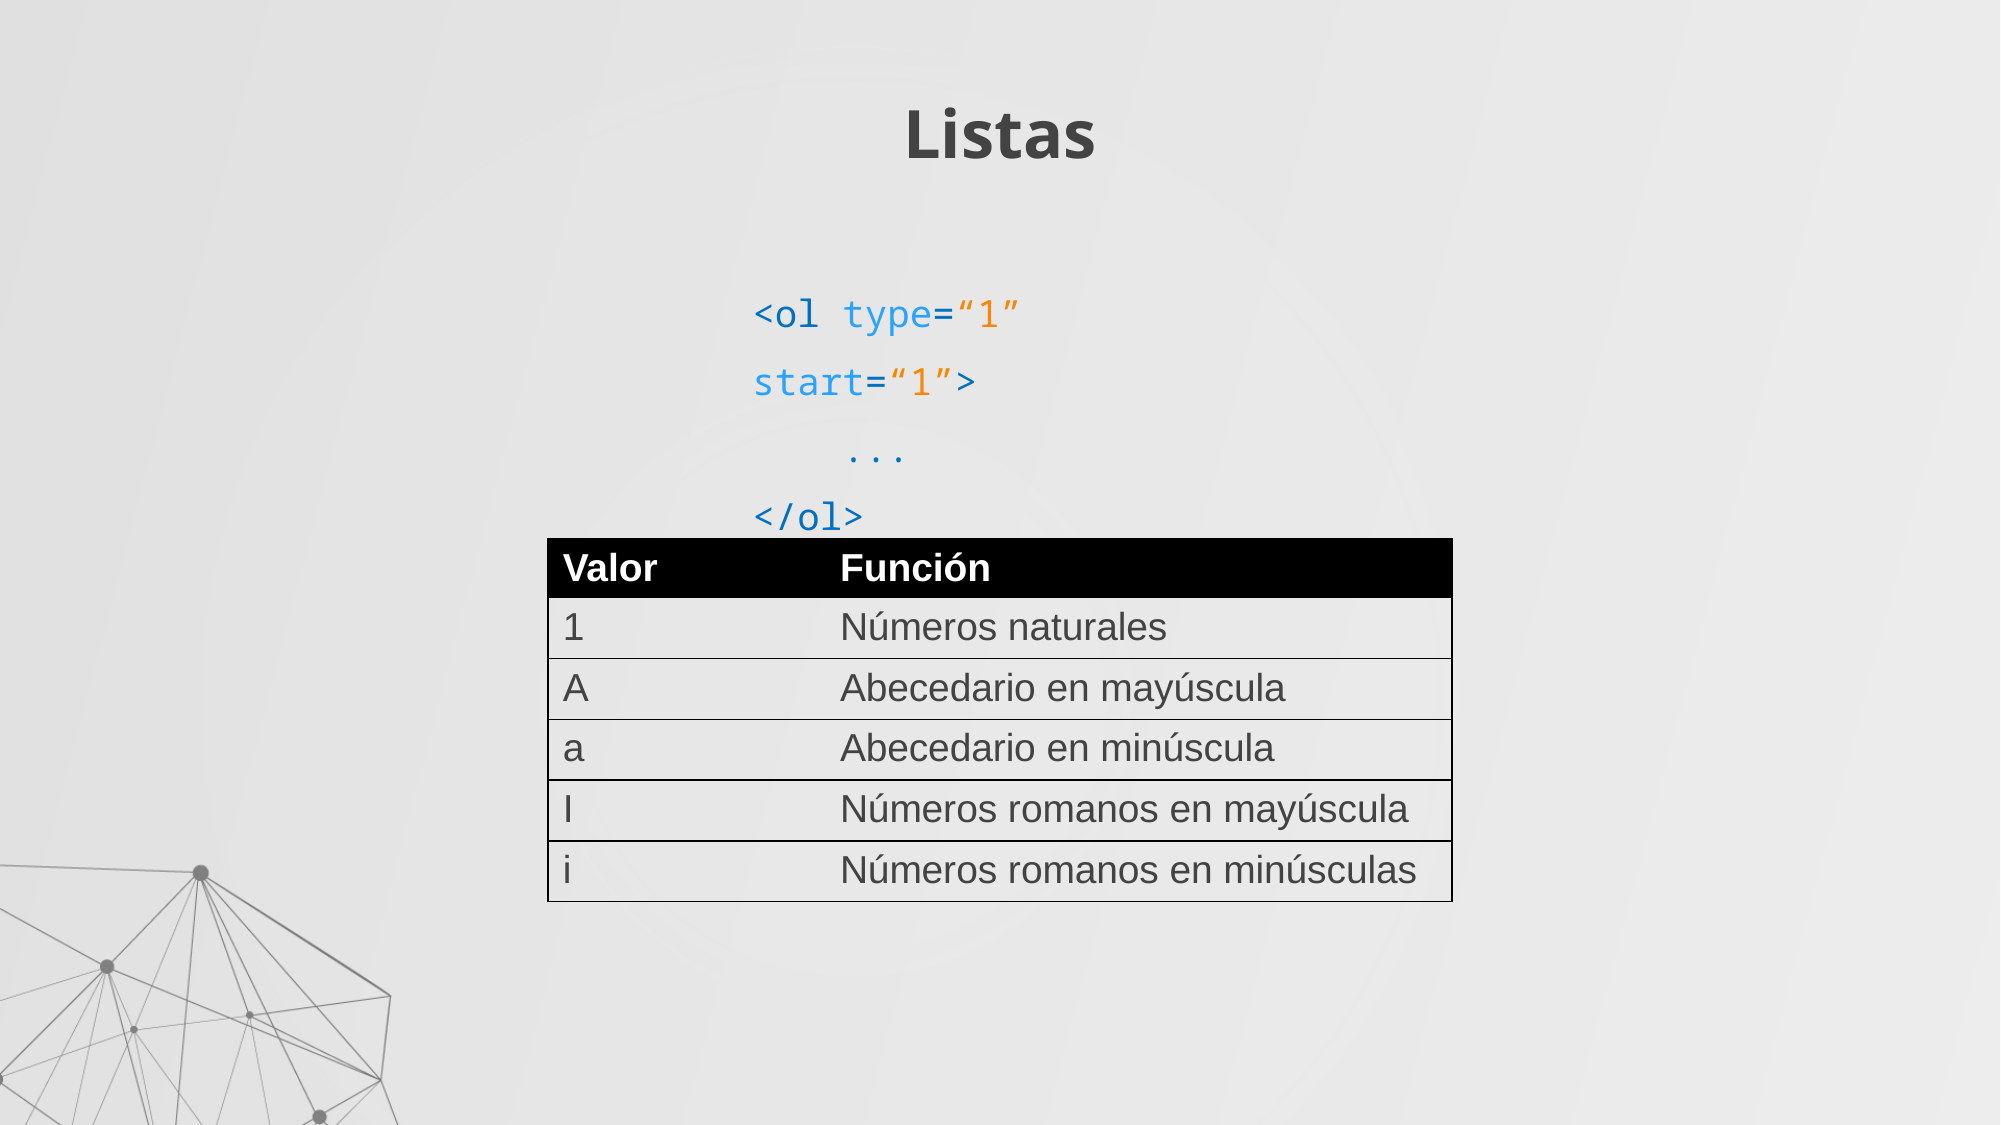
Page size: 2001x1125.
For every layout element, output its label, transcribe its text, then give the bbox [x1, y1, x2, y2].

table_cell Números romanos en minúsculas [825, 842, 1451, 901]
table_cell A [549, 659, 825, 719]
title Listas [429, 77, 1571, 195]
table_cell Números romanos en mayúscula [825, 781, 1451, 840]
table_cell Abecedario en mayúscula [825, 659, 1451, 719]
table_header Función [825, 540, 1451, 597]
table_cell Abecedario en minúscula [825, 720, 1451, 779]
table_cell i [549, 842, 825, 901]
picture [0, 0, 2001, 1125]
table_cell a [549, 720, 825, 779]
text_box <ol type=“1” start=“1”> ... </ol> [737, 260, 1263, 546]
table_cell I [549, 781, 825, 840]
table_cell 1 [549, 598, 825, 658]
table_cell Números naturales [825, 598, 1451, 658]
table_header Valor [549, 540, 825, 597]
